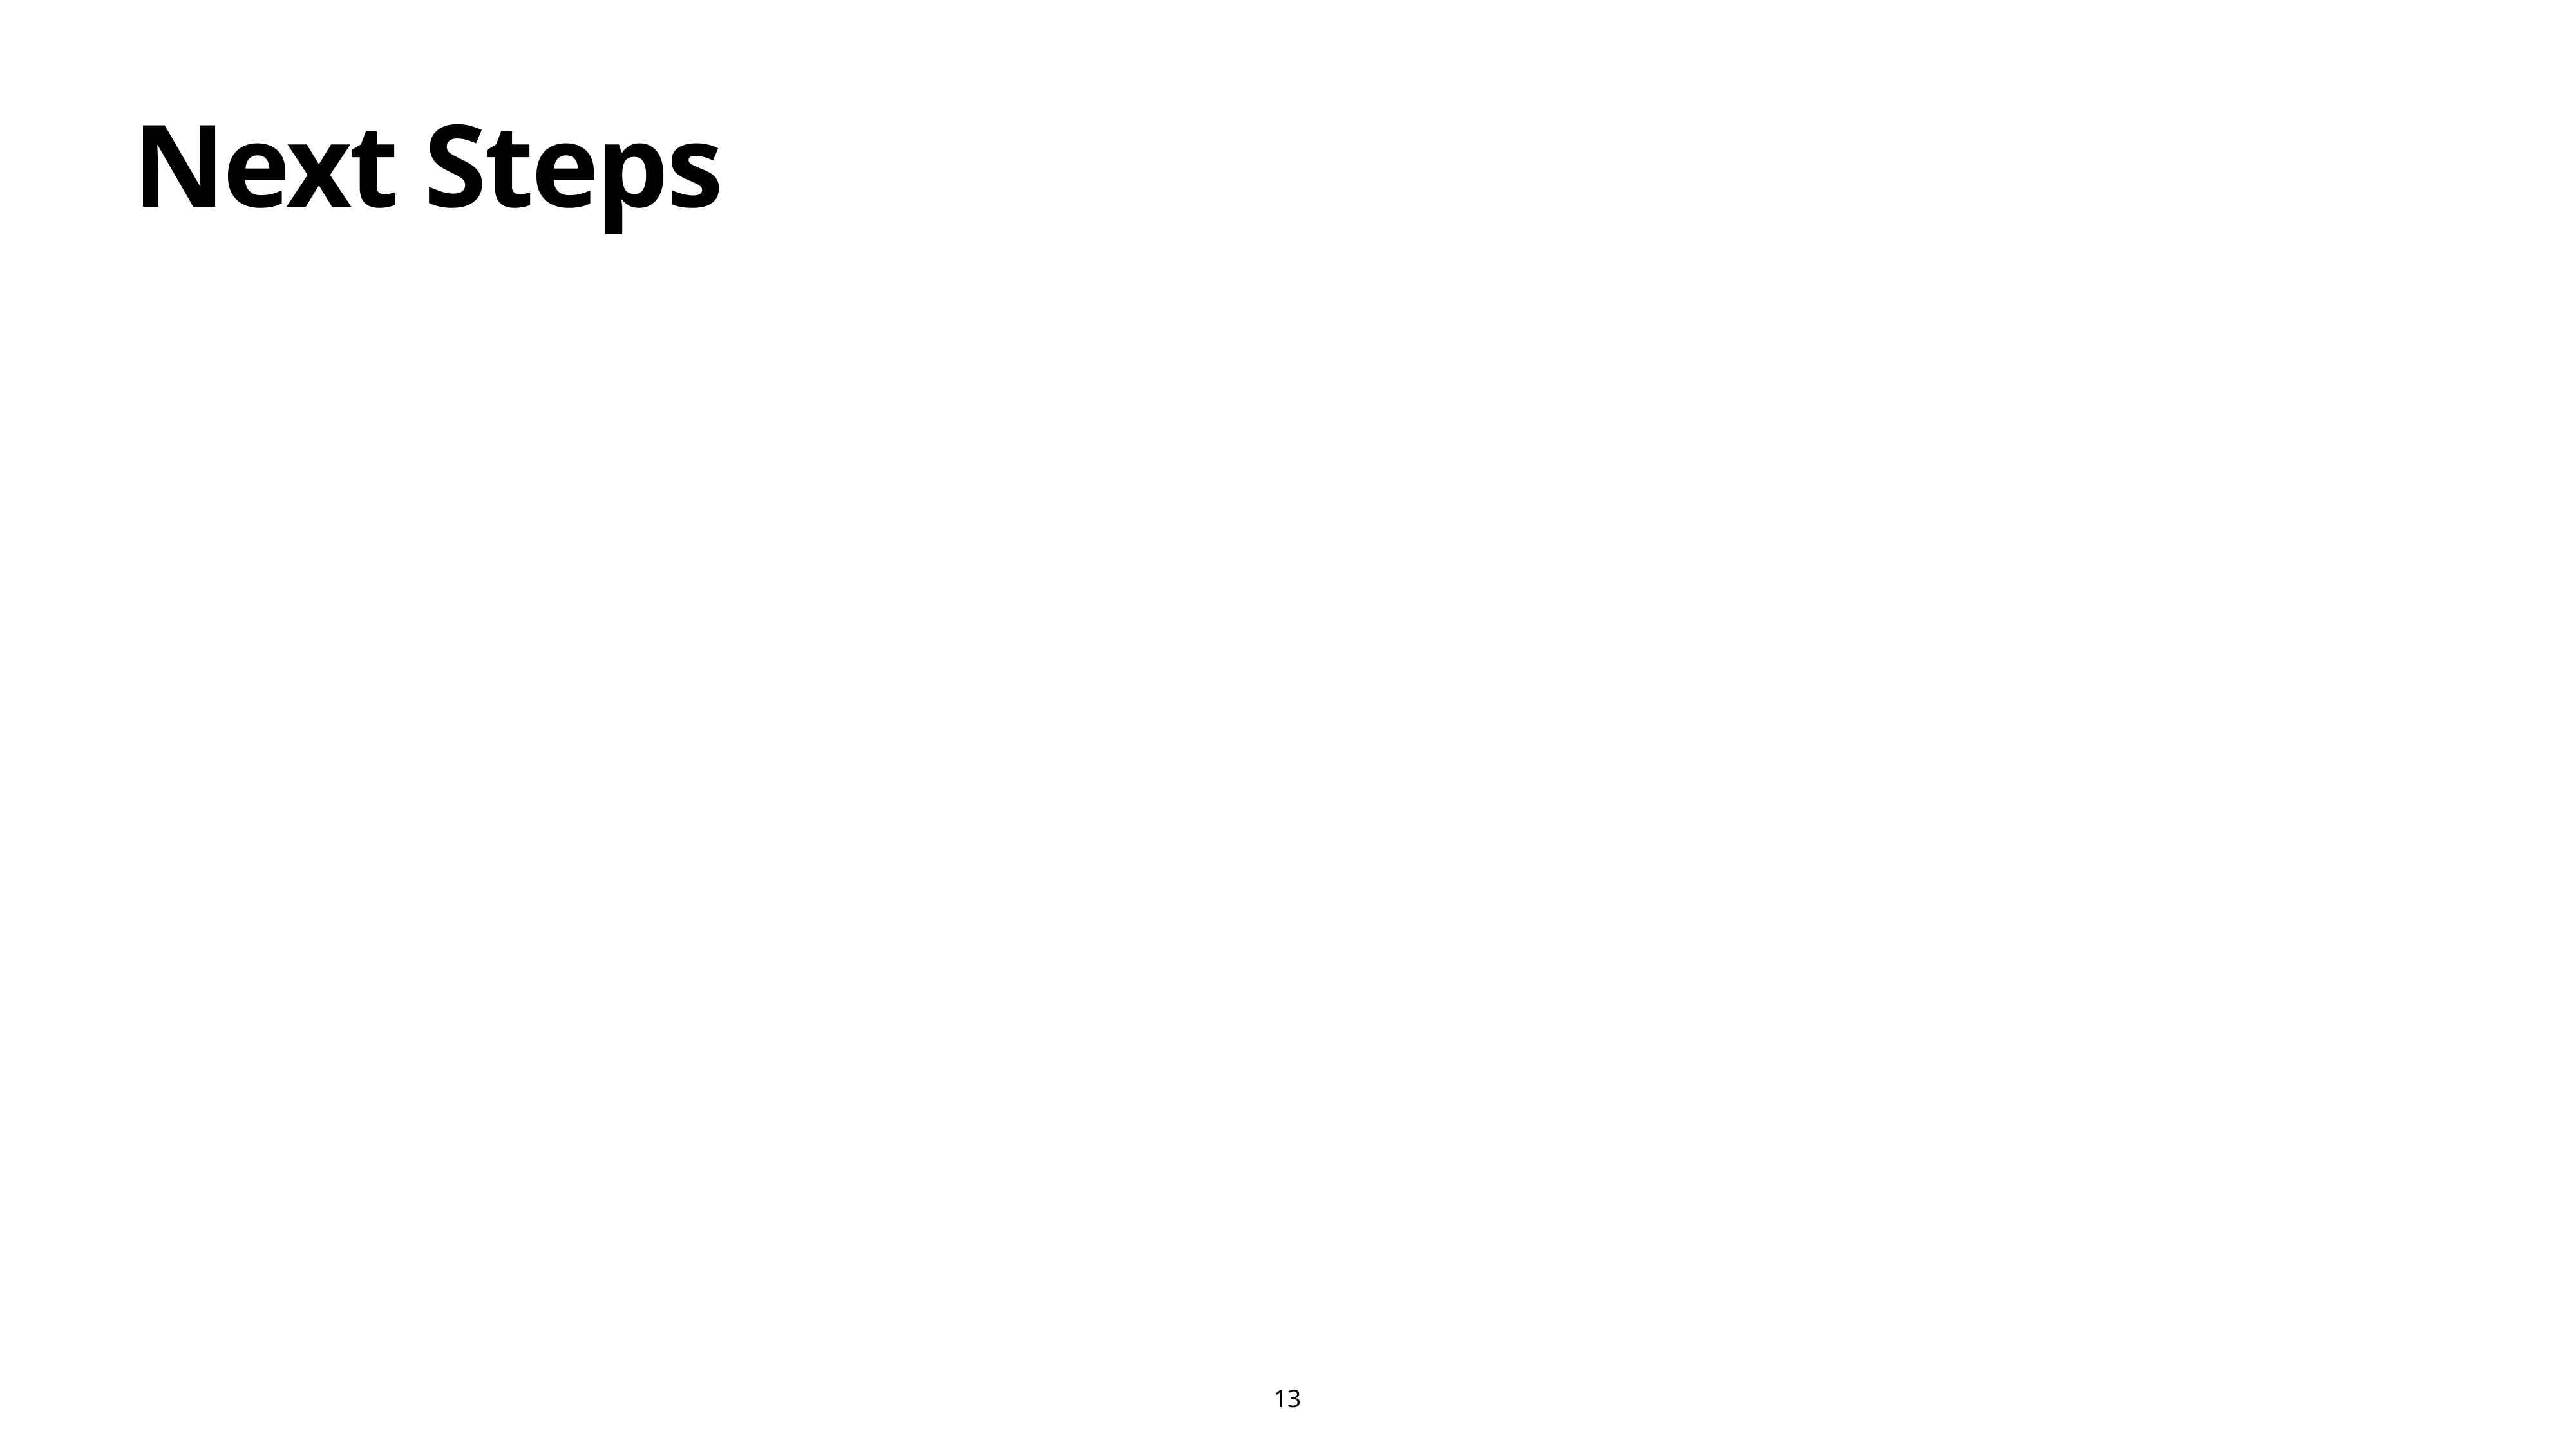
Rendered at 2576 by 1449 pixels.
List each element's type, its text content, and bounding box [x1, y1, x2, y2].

slide_number 13 [1267, 1381, 1307, 1422]
title Next Steps [127, 113, 2449, 266]
